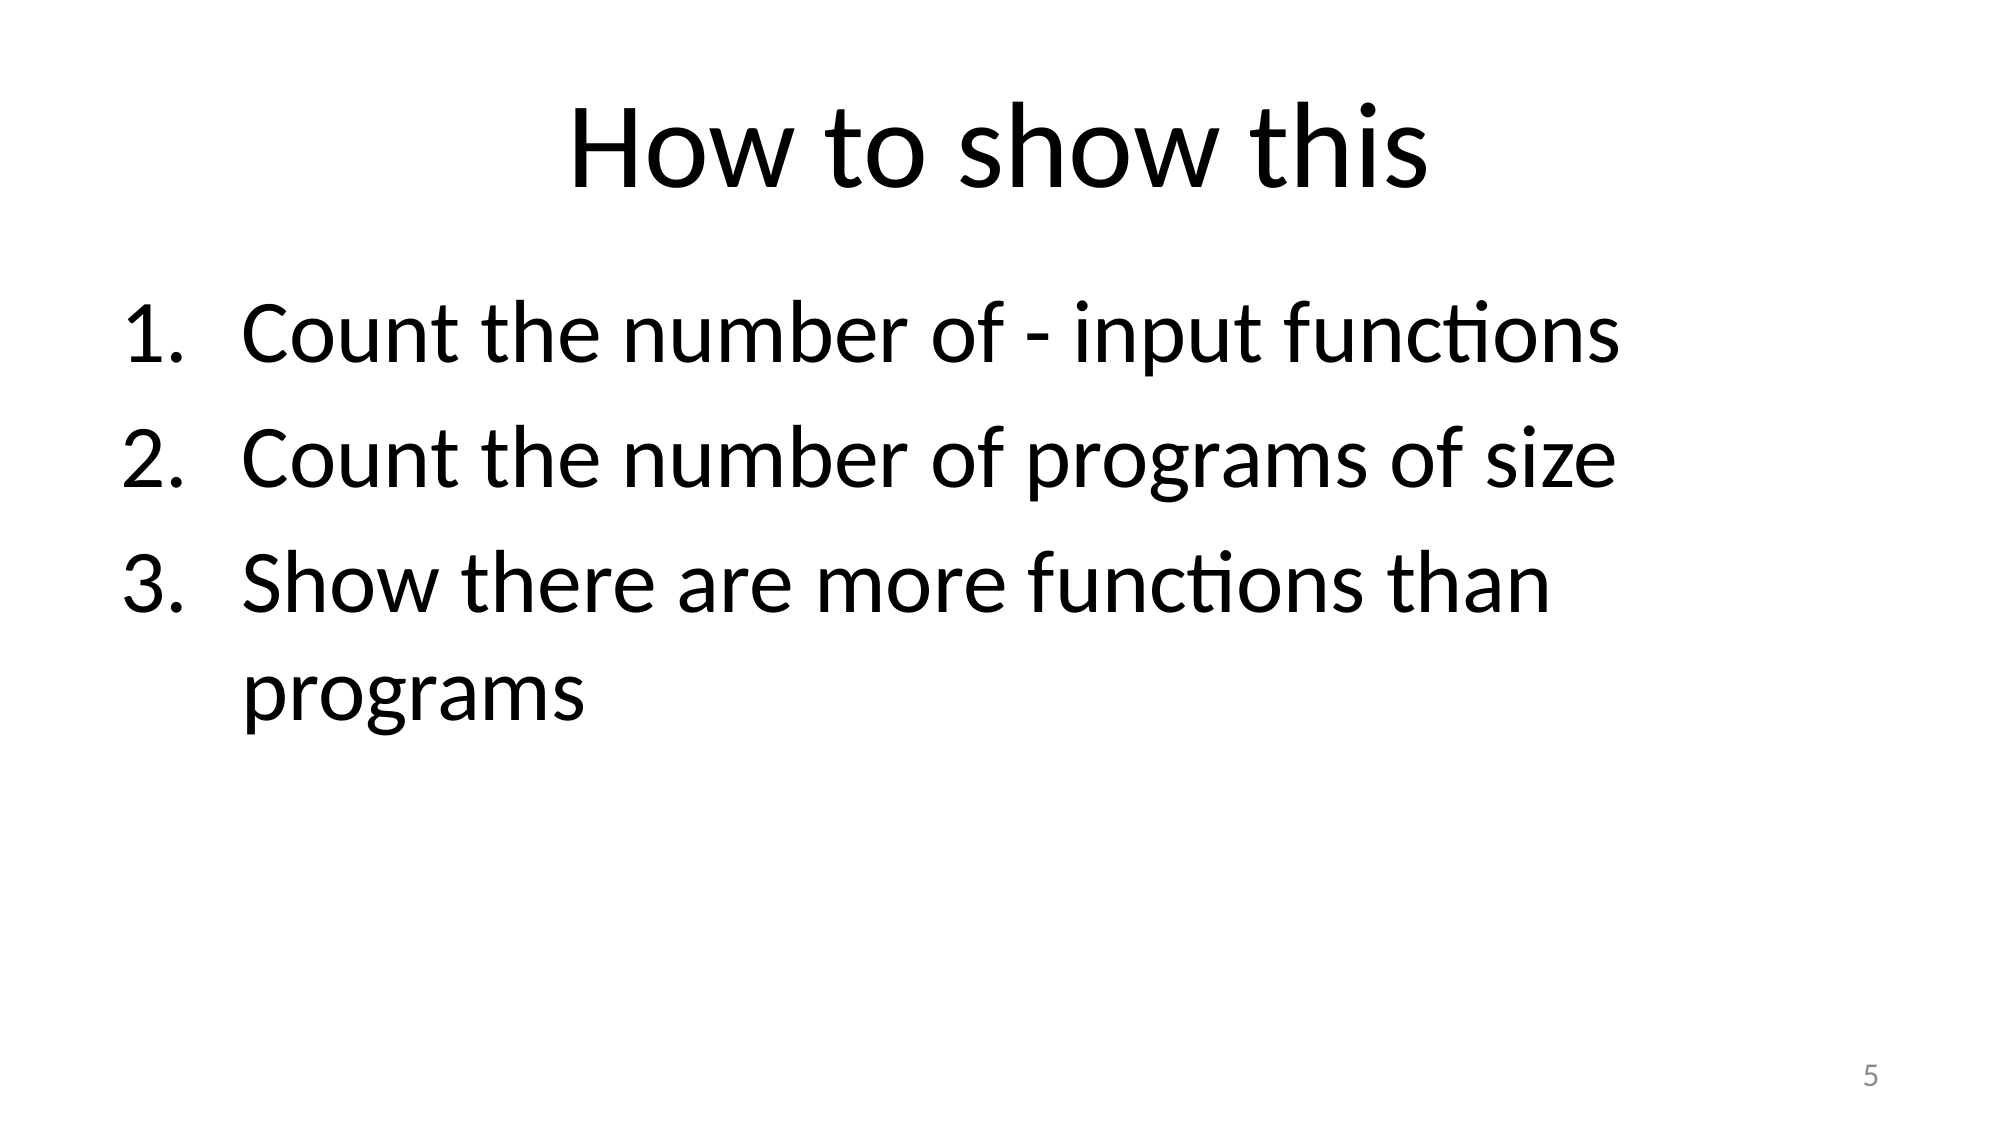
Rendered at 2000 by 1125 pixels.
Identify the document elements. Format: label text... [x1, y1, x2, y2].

title How to show this [99, 45, 1900, 233]
slide_number 5 [1432, 1042, 1900, 1103]
